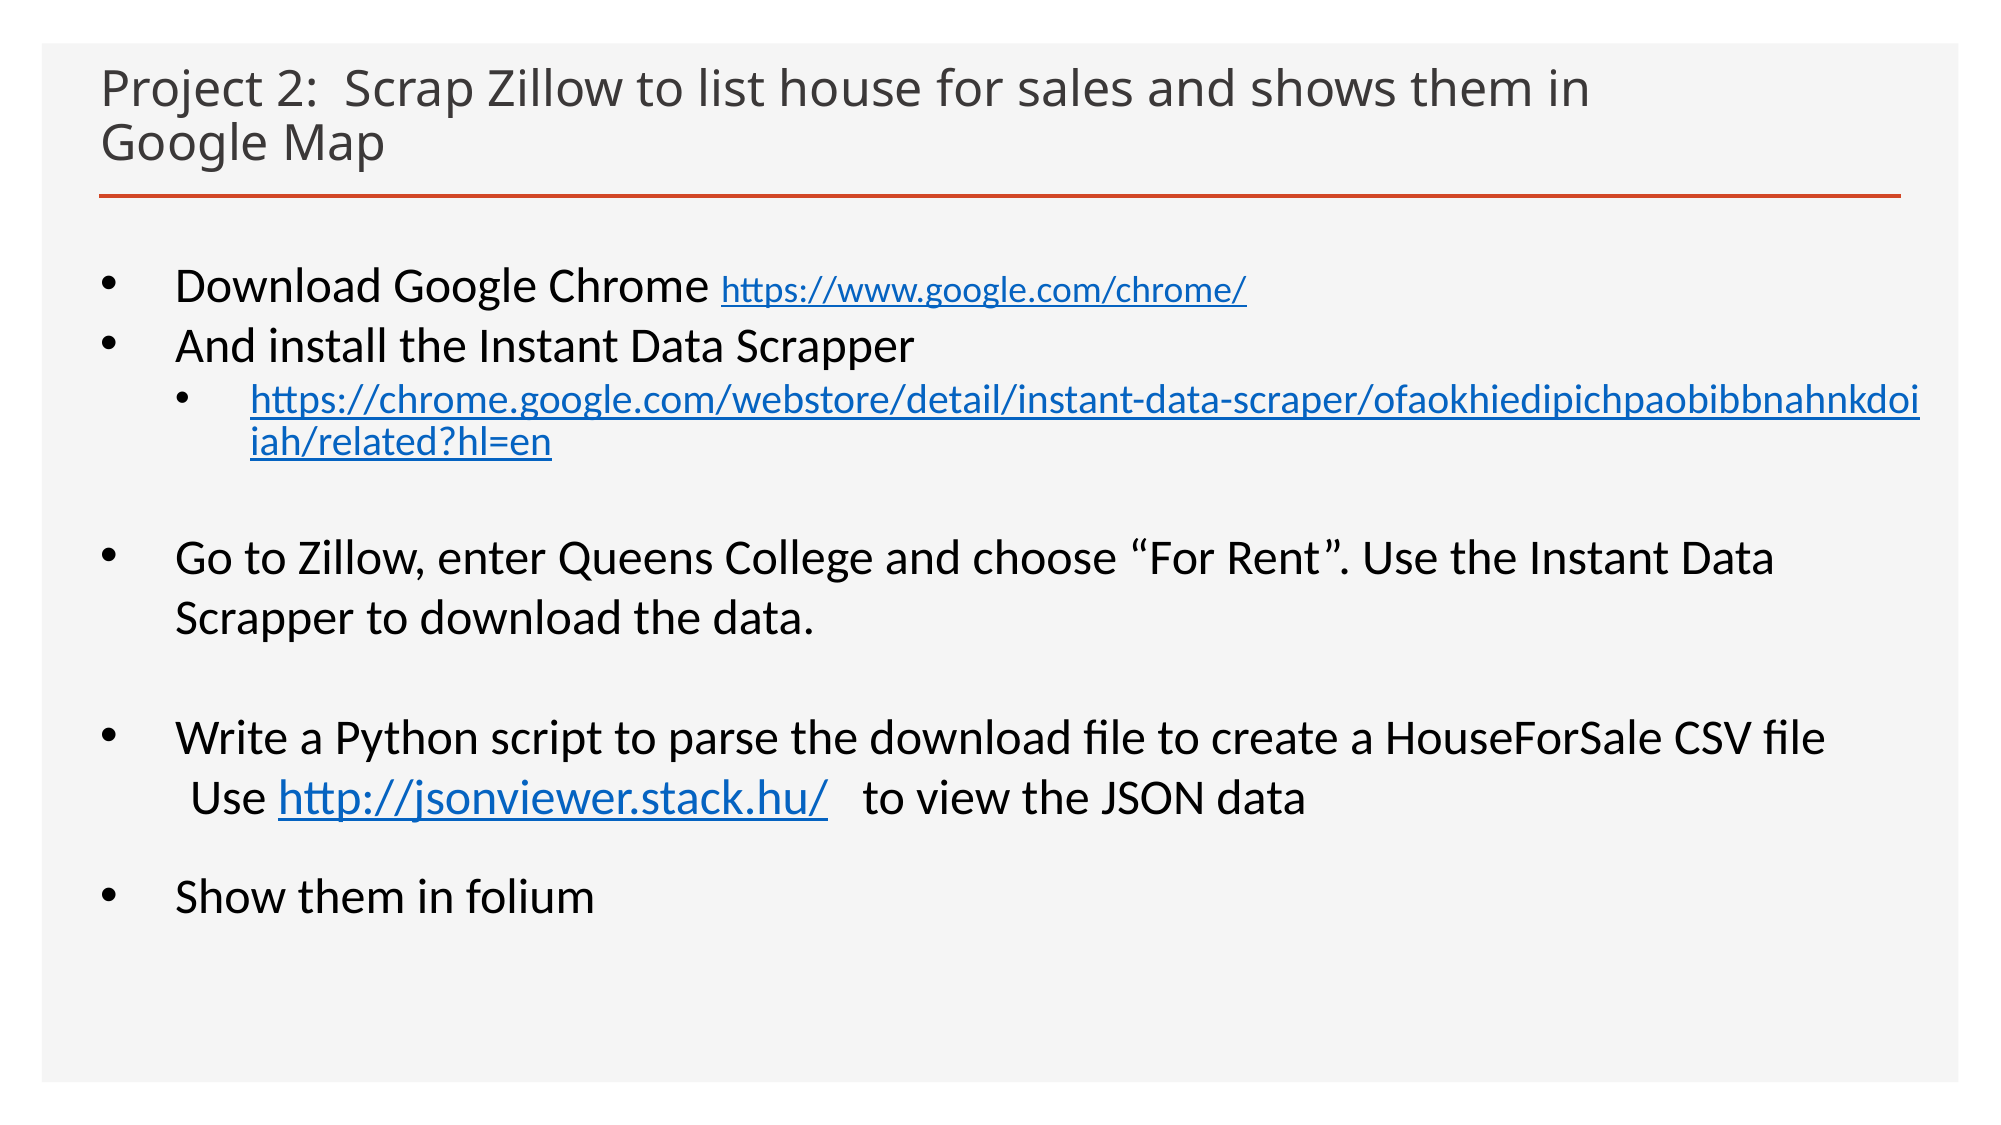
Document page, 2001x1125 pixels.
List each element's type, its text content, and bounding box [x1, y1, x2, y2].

text_box Download Google Chrome https://www.google.com/chrome/ And install the Instant Data Scrapper https://chrome.google.com/webstore/detail/instant-data-scraper/ofaokhiedipichpaobibbnahnkdoiiah/related?hl=en Go to Zillow, enter Queens College and choose “For Rent”. Use the Instant Data Scrapper to download the data. Write a Python script to parse the download file to create a HouseForSale CSV file Use http://jsonviewer.stack.hu/ to view the JSON data Show them in folium [85, 244, 1937, 935]
title Project 2: Scrap Zillow to list house for sales and shows them in Google Map [85, 73, 1755, 179]
